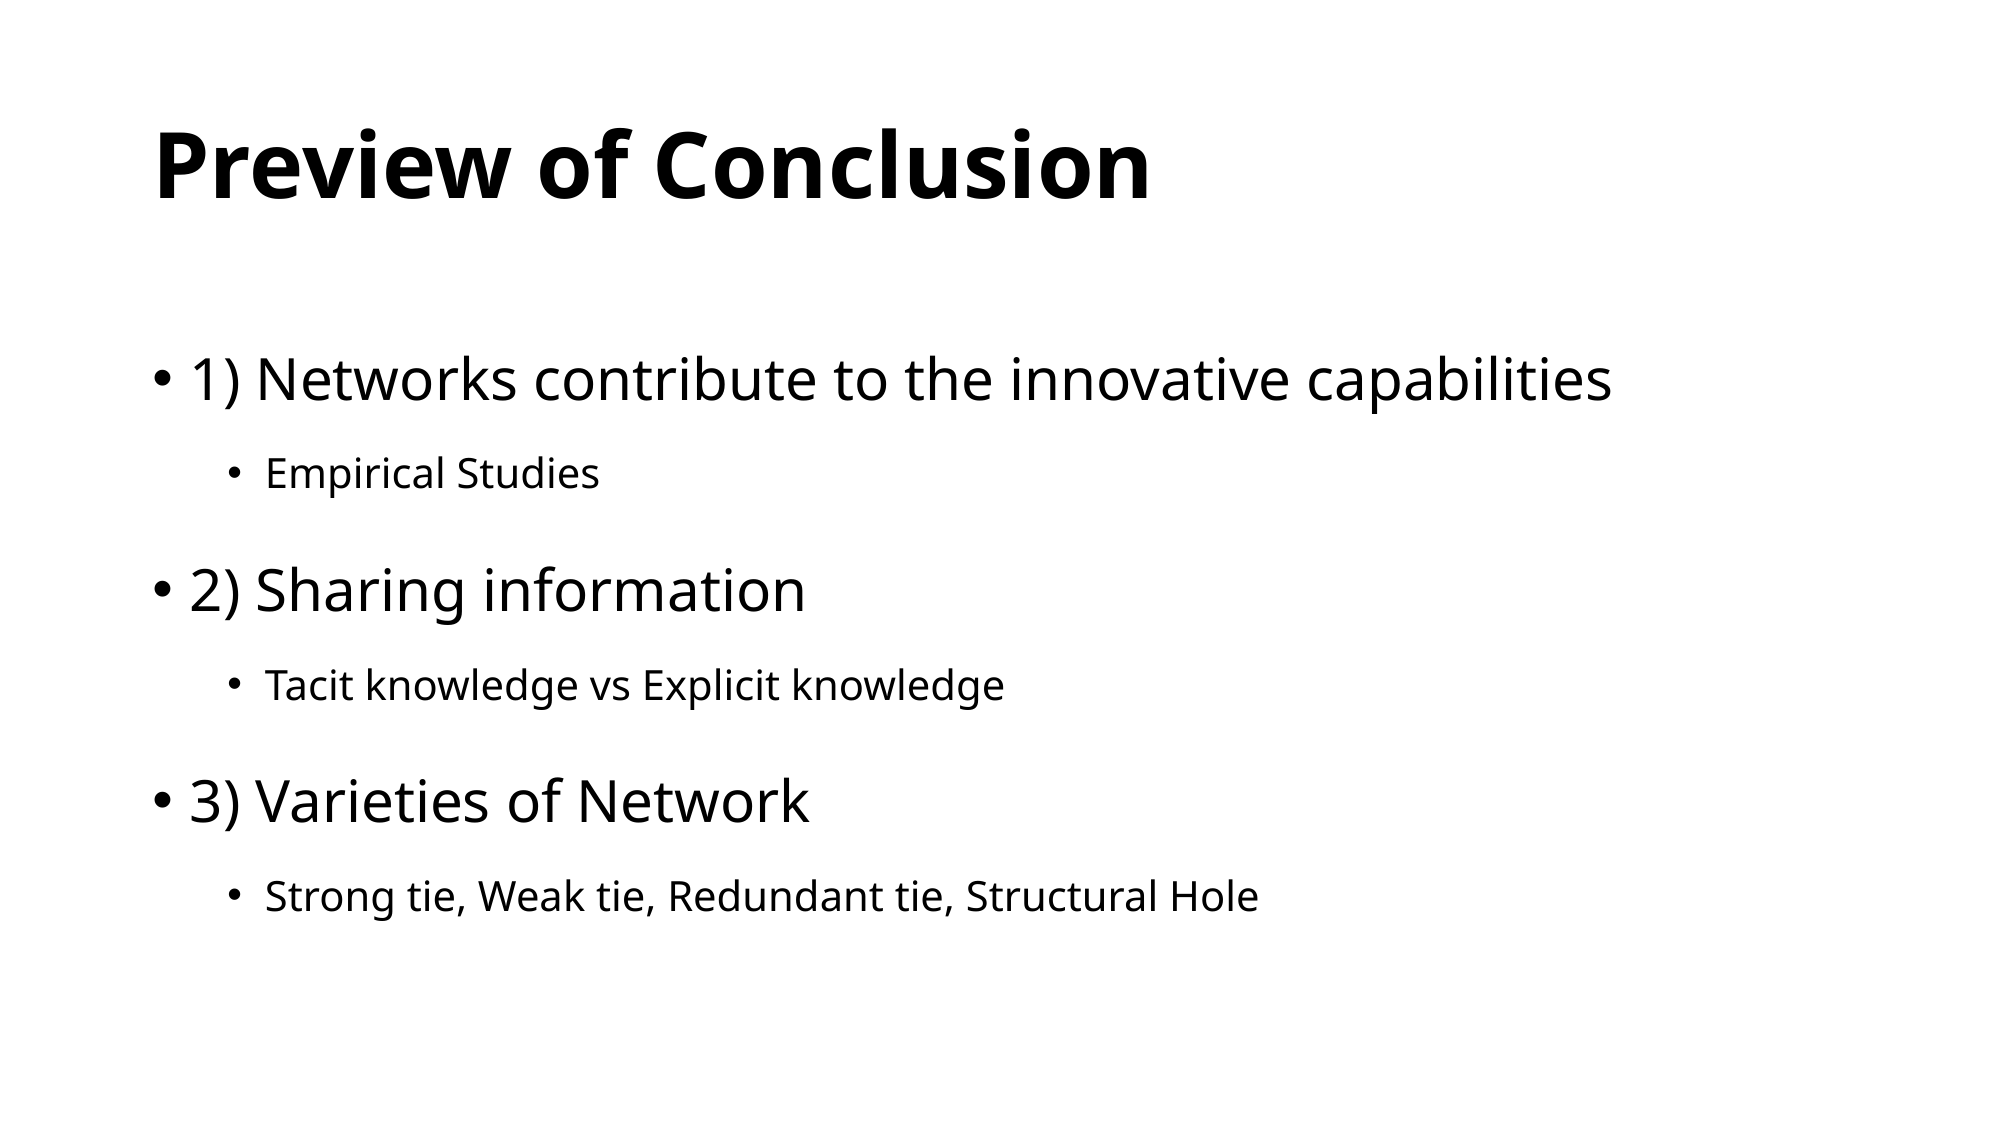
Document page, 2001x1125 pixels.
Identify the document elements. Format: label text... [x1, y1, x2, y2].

title Preview of Conclusion [137, 59, 1863, 278]
list 1) Networks contribute to the innovative capabilities Empirical Studies 2) Sharing information Tacit knowledge vs Explicit knowledge 3) Varieties of Network Strong tie, Weak tie, Redundant tie, Structural Hole [137, 299, 1863, 1014]
